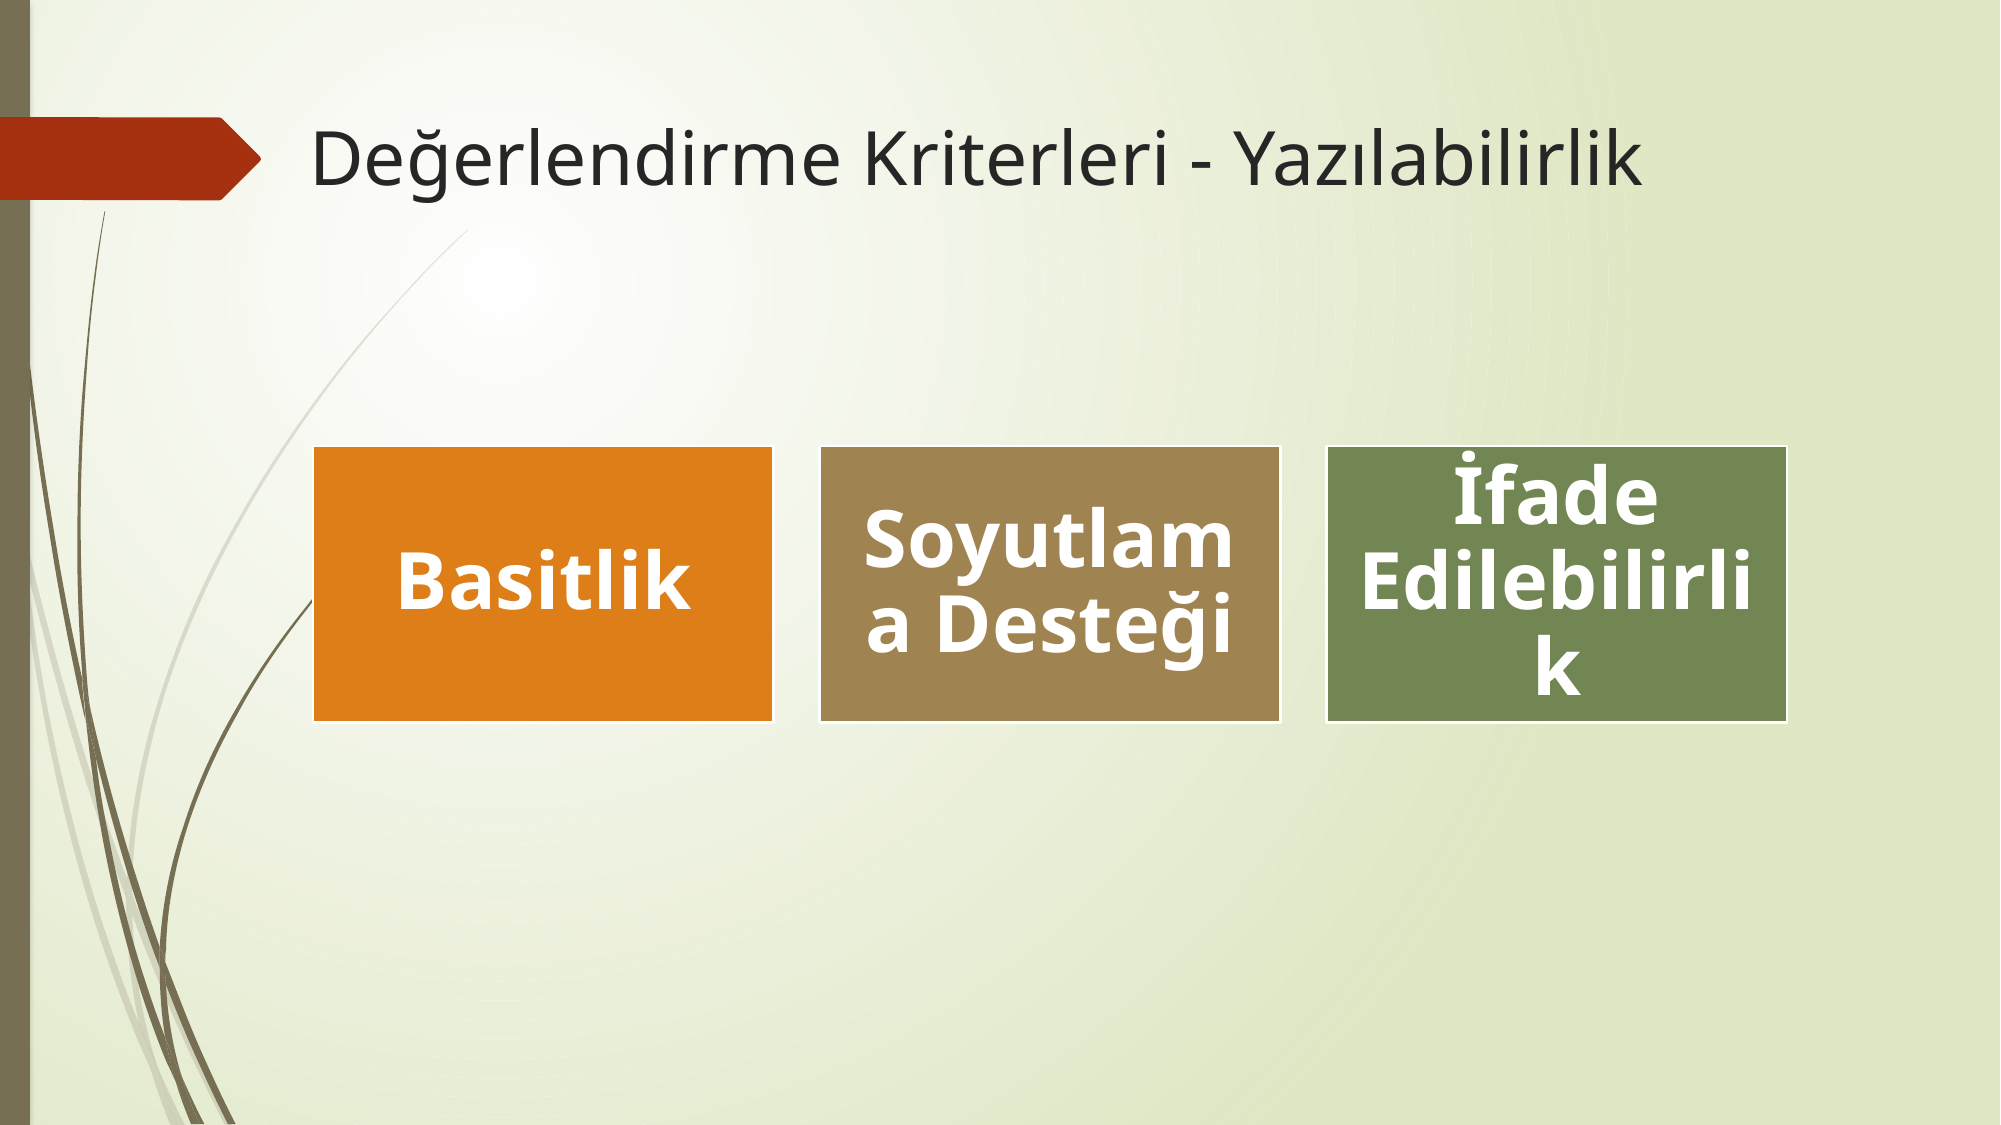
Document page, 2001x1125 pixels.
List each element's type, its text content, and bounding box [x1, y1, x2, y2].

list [312, 284, 1788, 885]
title Değerlendirme Kriterleri - Yazılabilirlik [294, 102, 1888, 327]
